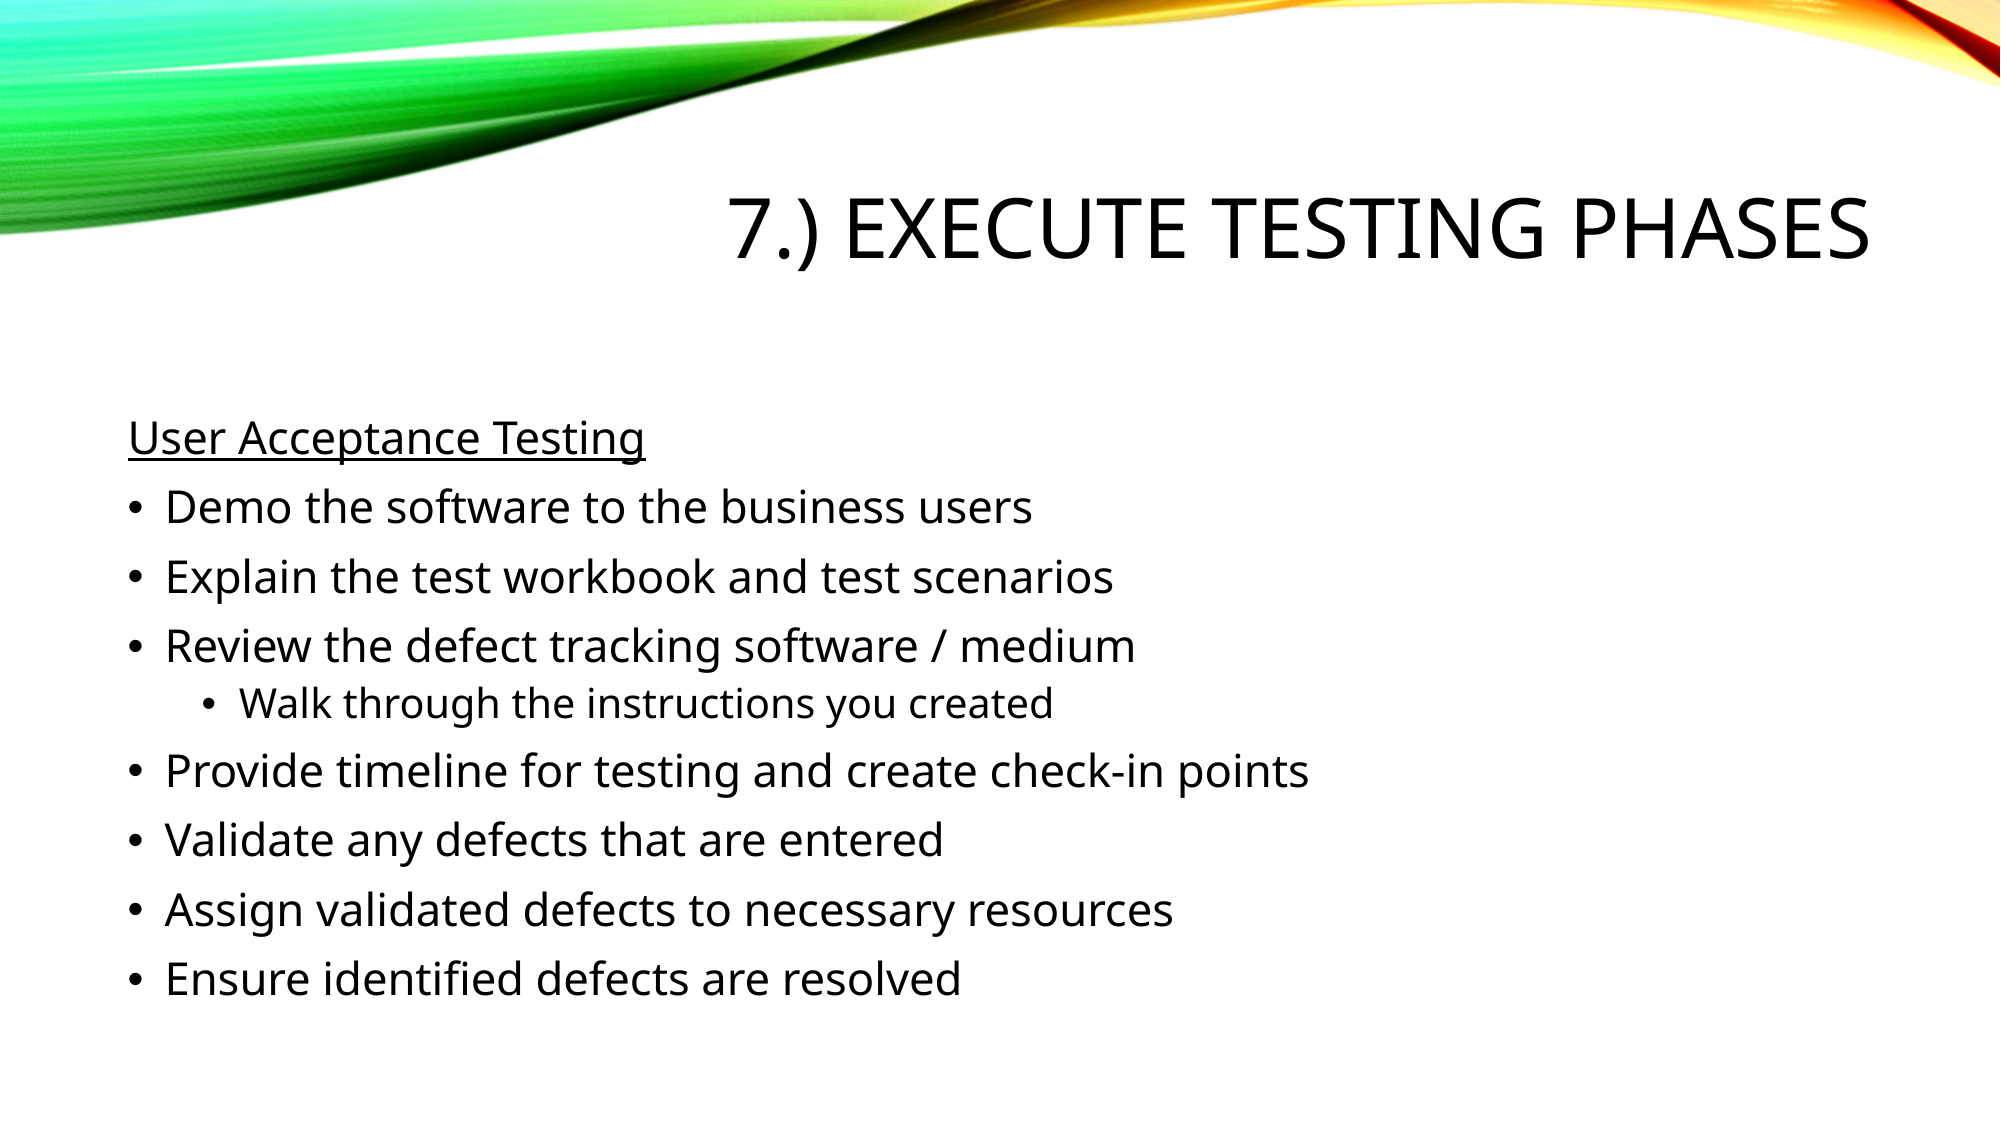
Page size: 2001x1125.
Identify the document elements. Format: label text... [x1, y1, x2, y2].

title 7.) Execute testing phases [474, 125, 1888, 338]
picture [0, 0, 2000, 237]
list User Acceptance Testing Demo the software to the business users Explain the test workbook and test scenarios Review the defect tracking software / medium Walk through the instructions you created Provide timeline for testing and create check-in points Validate any defects that are entered Assign validated defects to necessary resources Ensure identified defects are resolved [112, 360, 1888, 1021]
